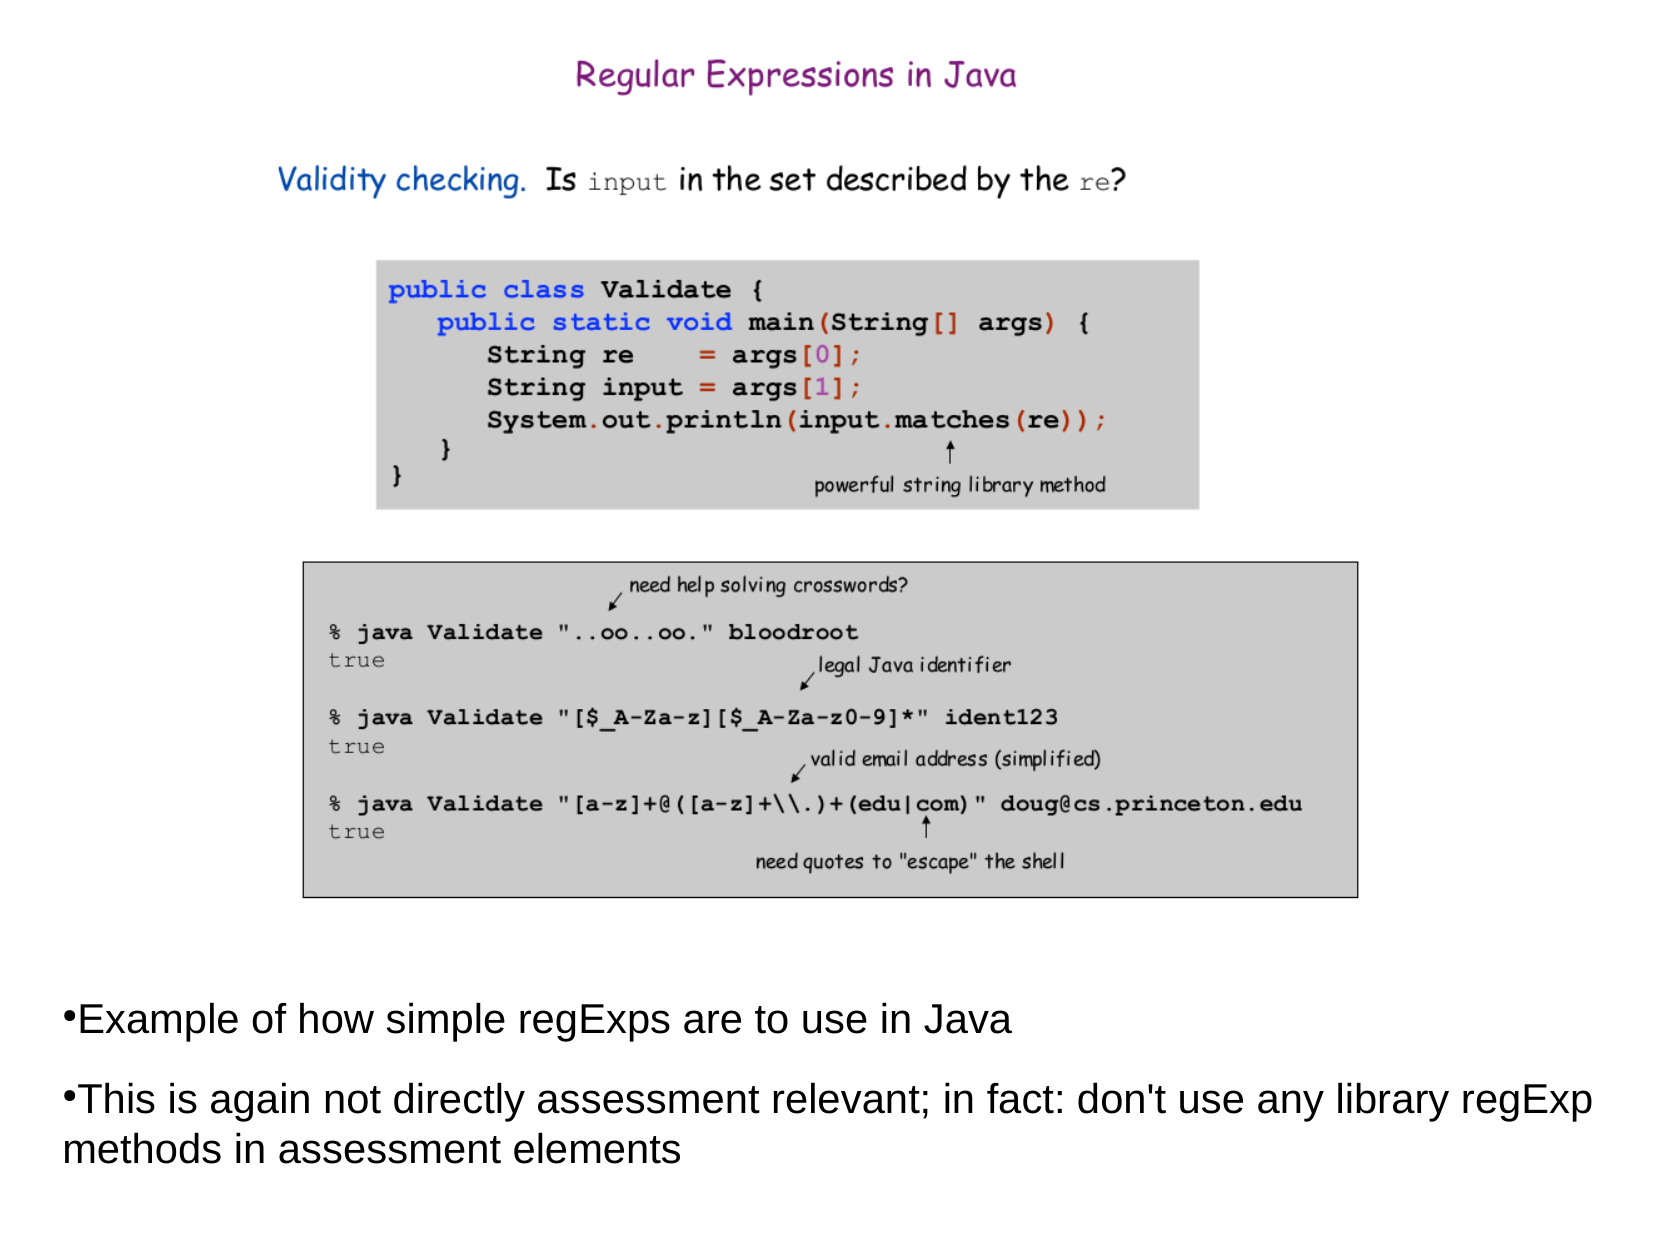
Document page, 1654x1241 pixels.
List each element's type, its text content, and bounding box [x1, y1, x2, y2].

list Example of how simple regExps are to use in Java This is again not directly assessment relevant; in fact: don't use any library regExp methods in assessment elements [62, 992, 1639, 1204]
picture [259, 41, 1377, 917]
